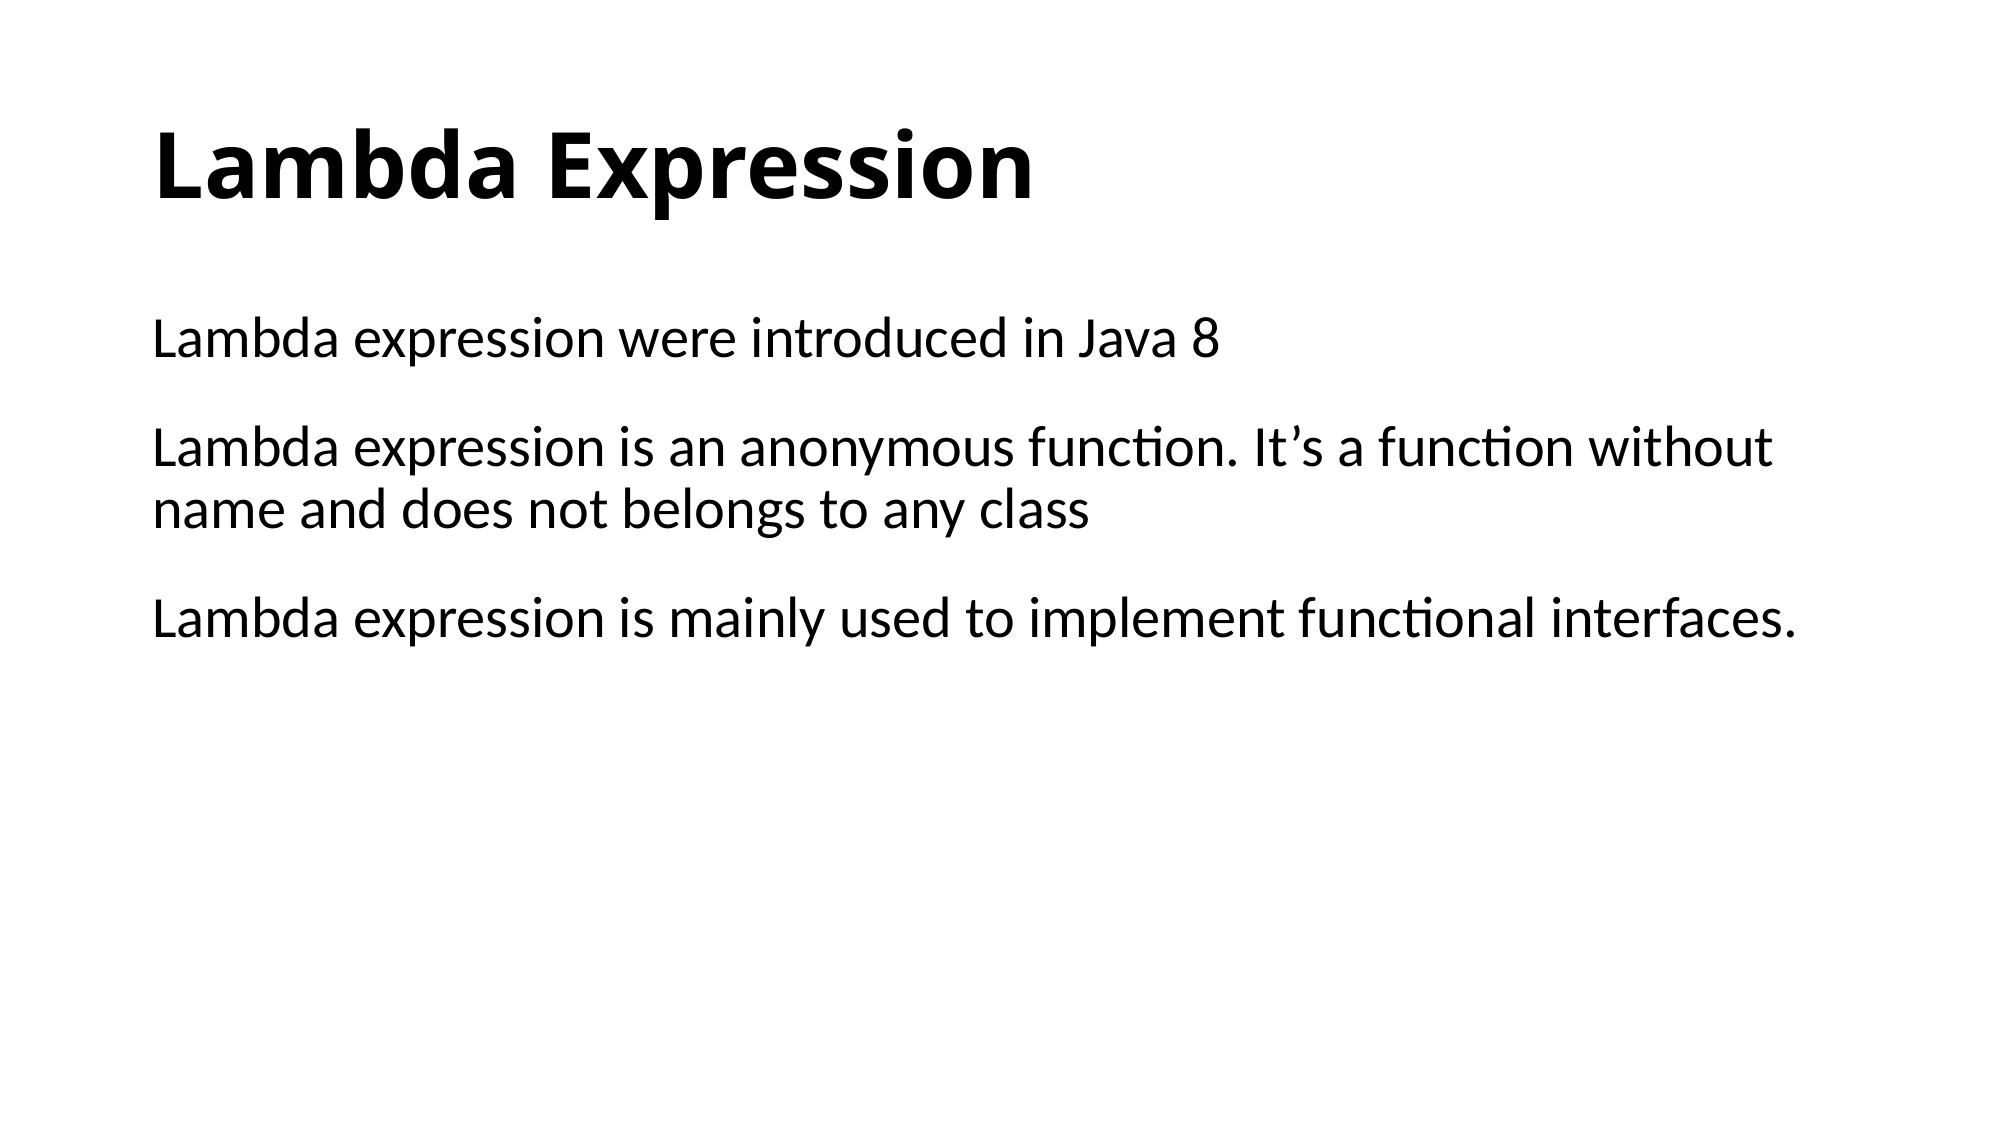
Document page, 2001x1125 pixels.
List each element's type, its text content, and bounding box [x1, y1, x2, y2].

list Lambda expression were introduced in Java 8 Lambda expression is an anonymous function. It’s a function without name and does not belongs to any class Lambda expression is mainly used to implement functional interfaces. [137, 299, 1863, 1014]
title Lambda Expression [137, 59, 1863, 278]
